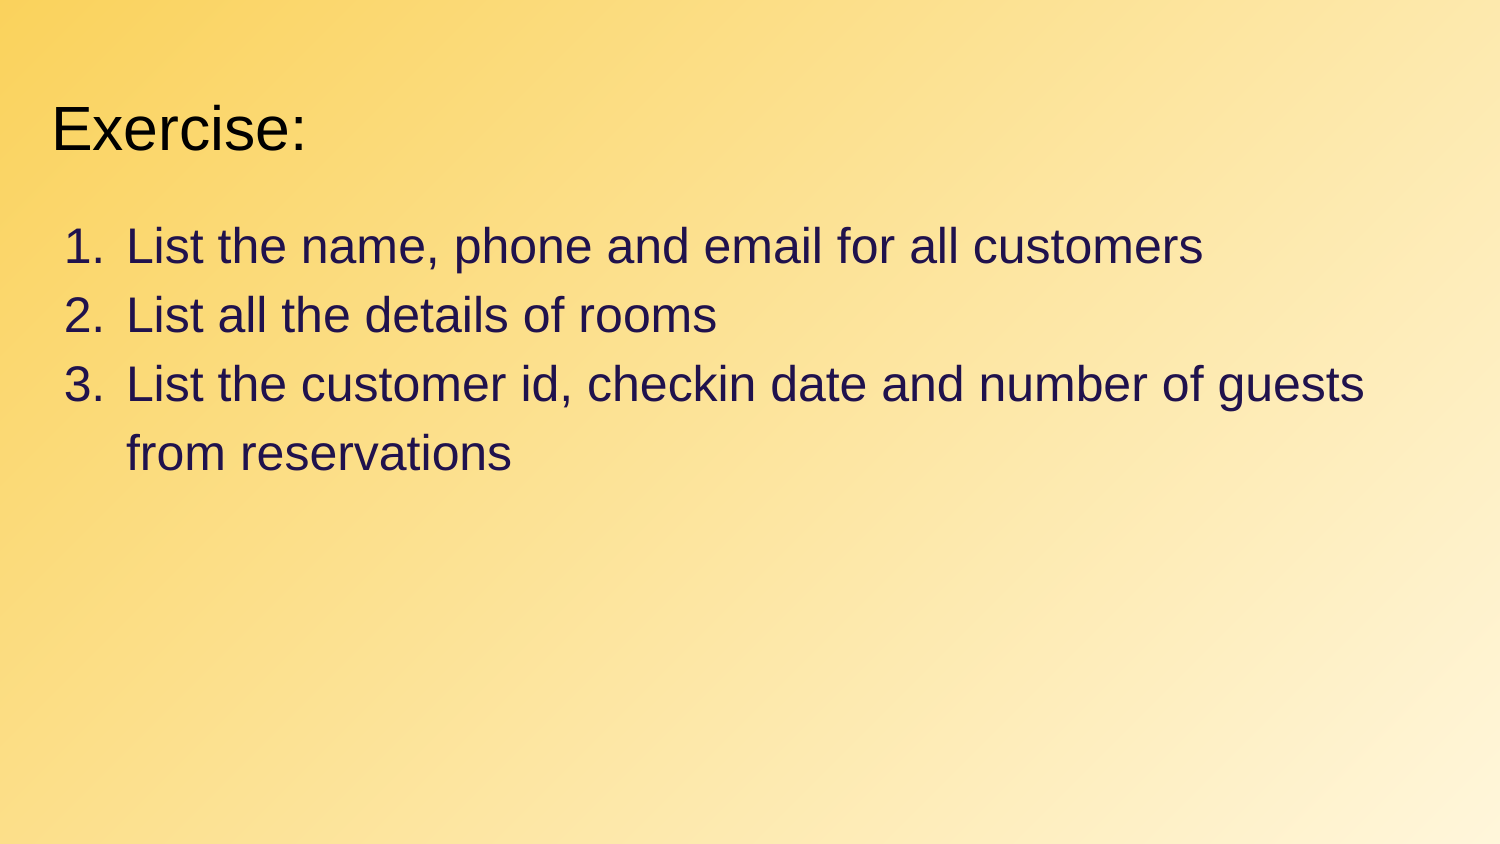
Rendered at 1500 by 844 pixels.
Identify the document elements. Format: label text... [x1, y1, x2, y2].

title Exercise: [51, 72, 1449, 167]
list List the name, phone and email for all customers List all the details of rooms List the customer id, checkin date and number of guests from reservations [51, 189, 1449, 750]
